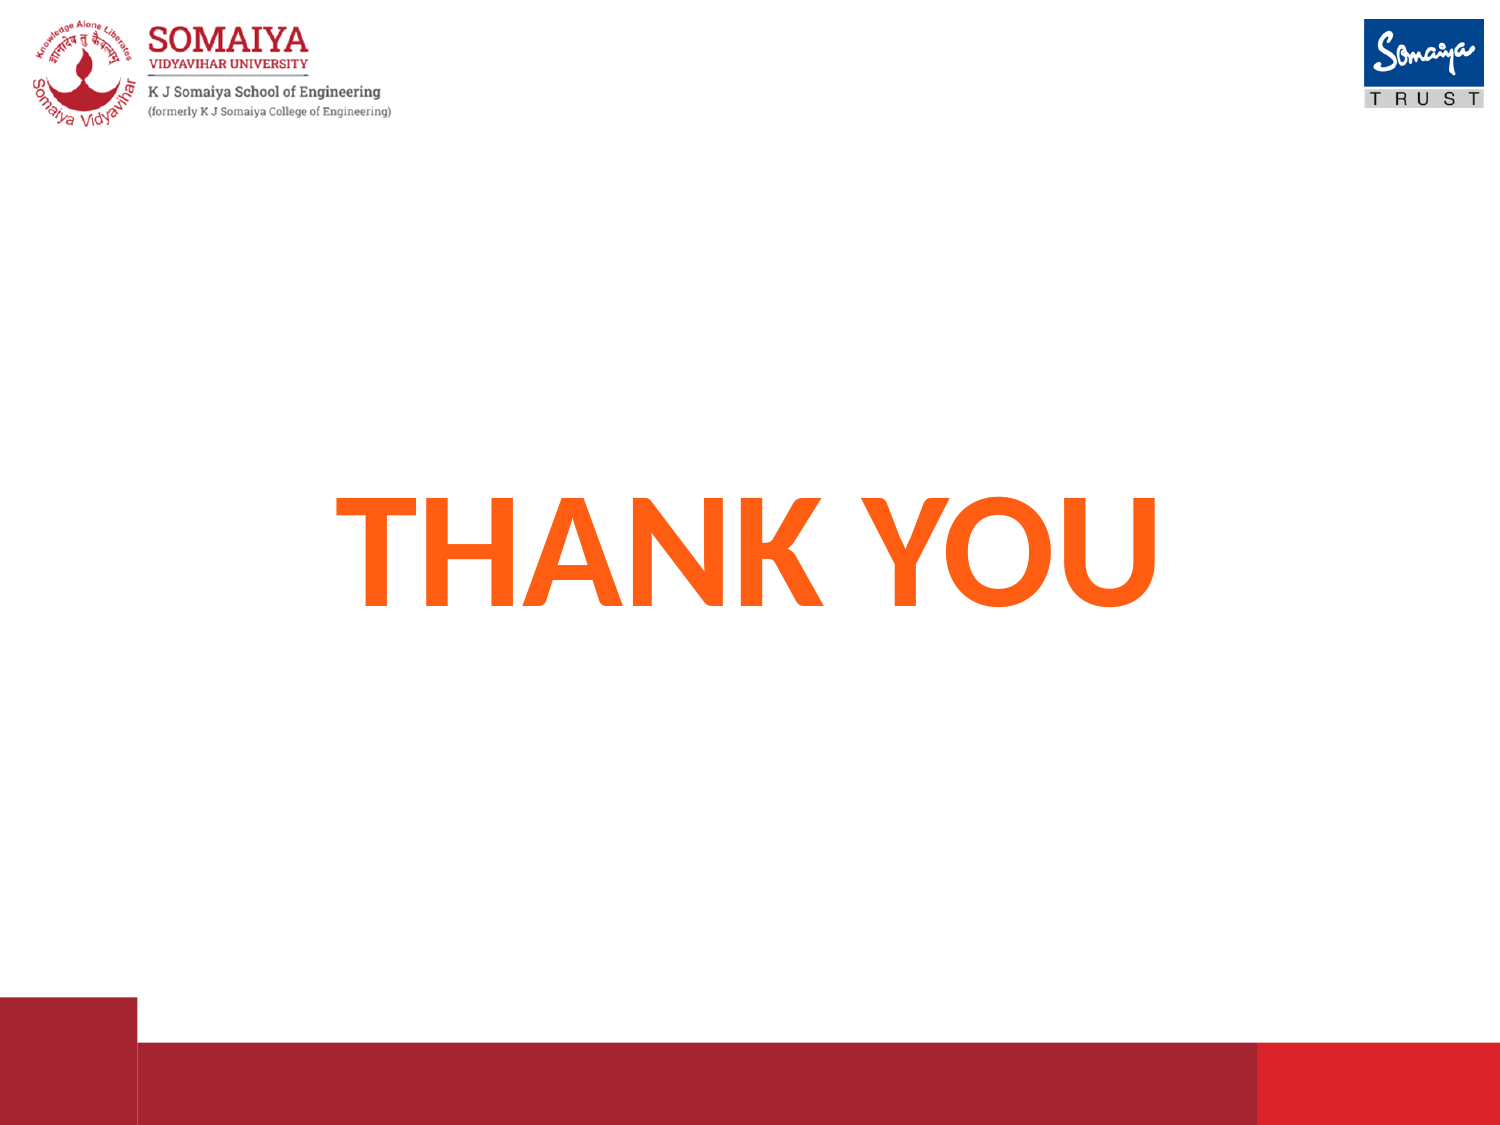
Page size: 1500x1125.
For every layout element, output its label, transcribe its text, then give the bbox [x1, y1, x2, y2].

picture [1364, 19, 1484, 108]
text_box THANK YOU [224, 432, 1276, 648]
picture [0, 0, 420, 134]
